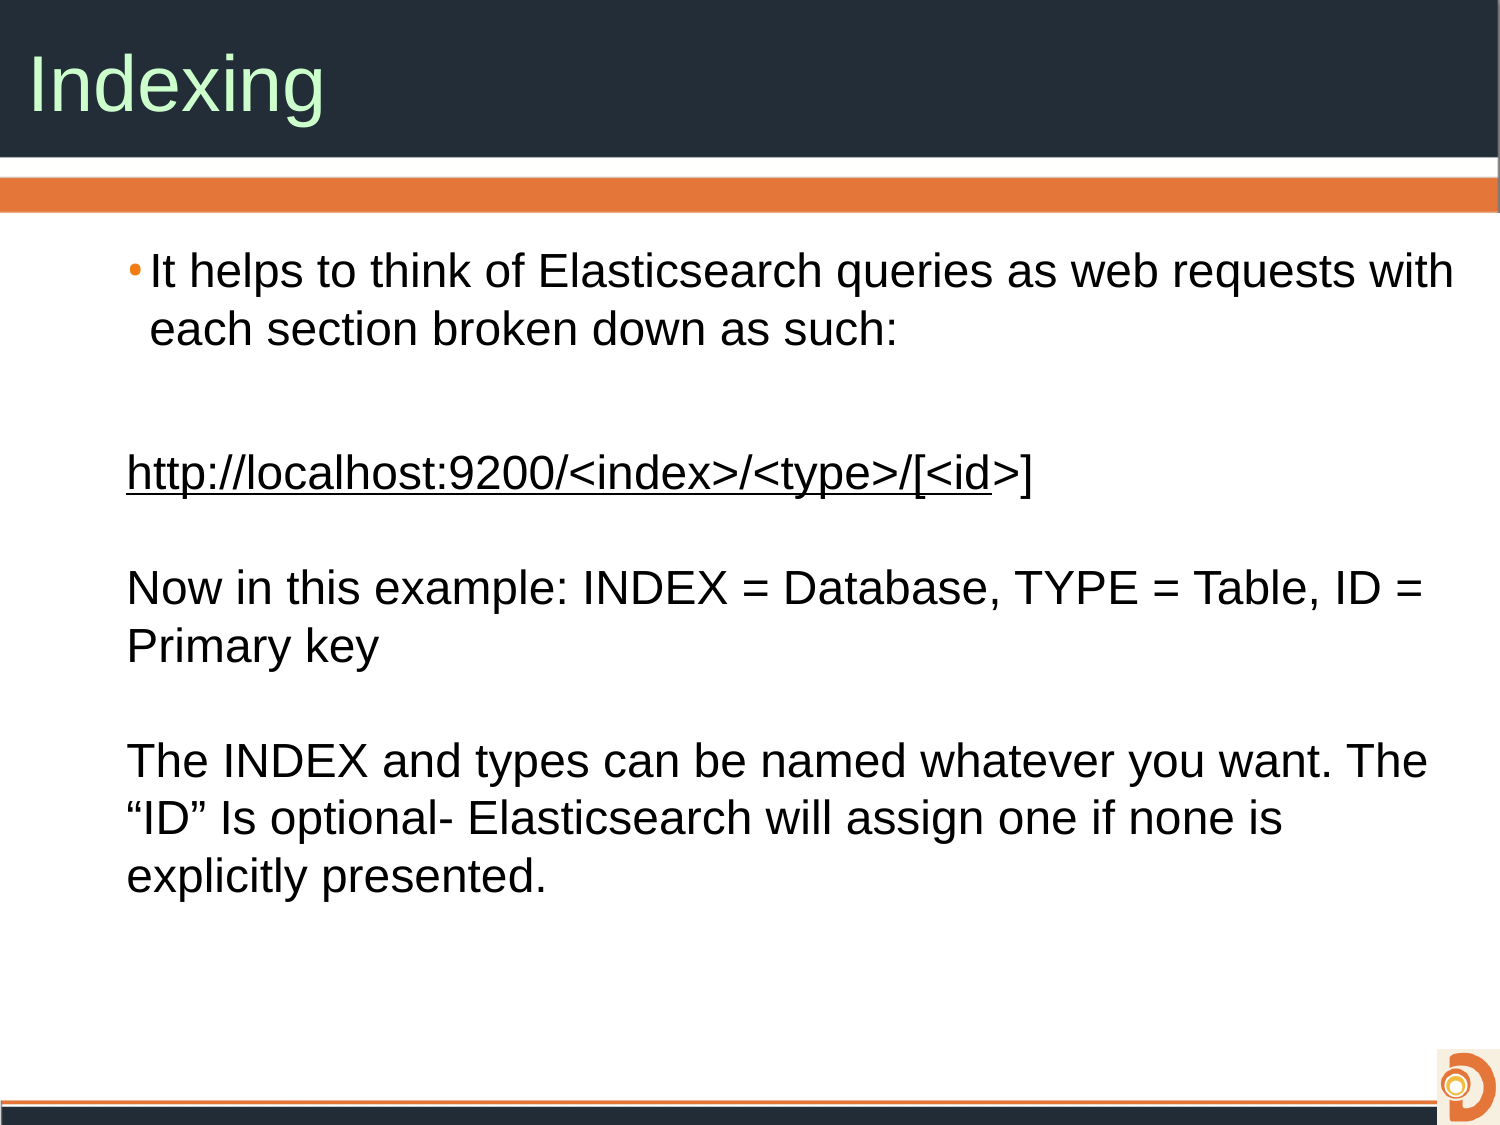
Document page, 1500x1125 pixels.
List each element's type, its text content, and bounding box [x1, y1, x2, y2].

picture [2, 1049, 1500, 1125]
picture [0, 0, 1500, 213]
title Indexing [12, 24, 1488, 136]
list It helps to think of Elasticsearch queries as web requests with each section broken down as such: http://localhost:9200/<index>/<type>/[<id>] Now in this example: INDEX = Database, TYPE = Table, ID = Primary key The INDEX and types can be named whatever you want. The “ID” Is optional- Elasticsearch will assign one if none is explicitly presented. [12, 224, 1488, 1050]
